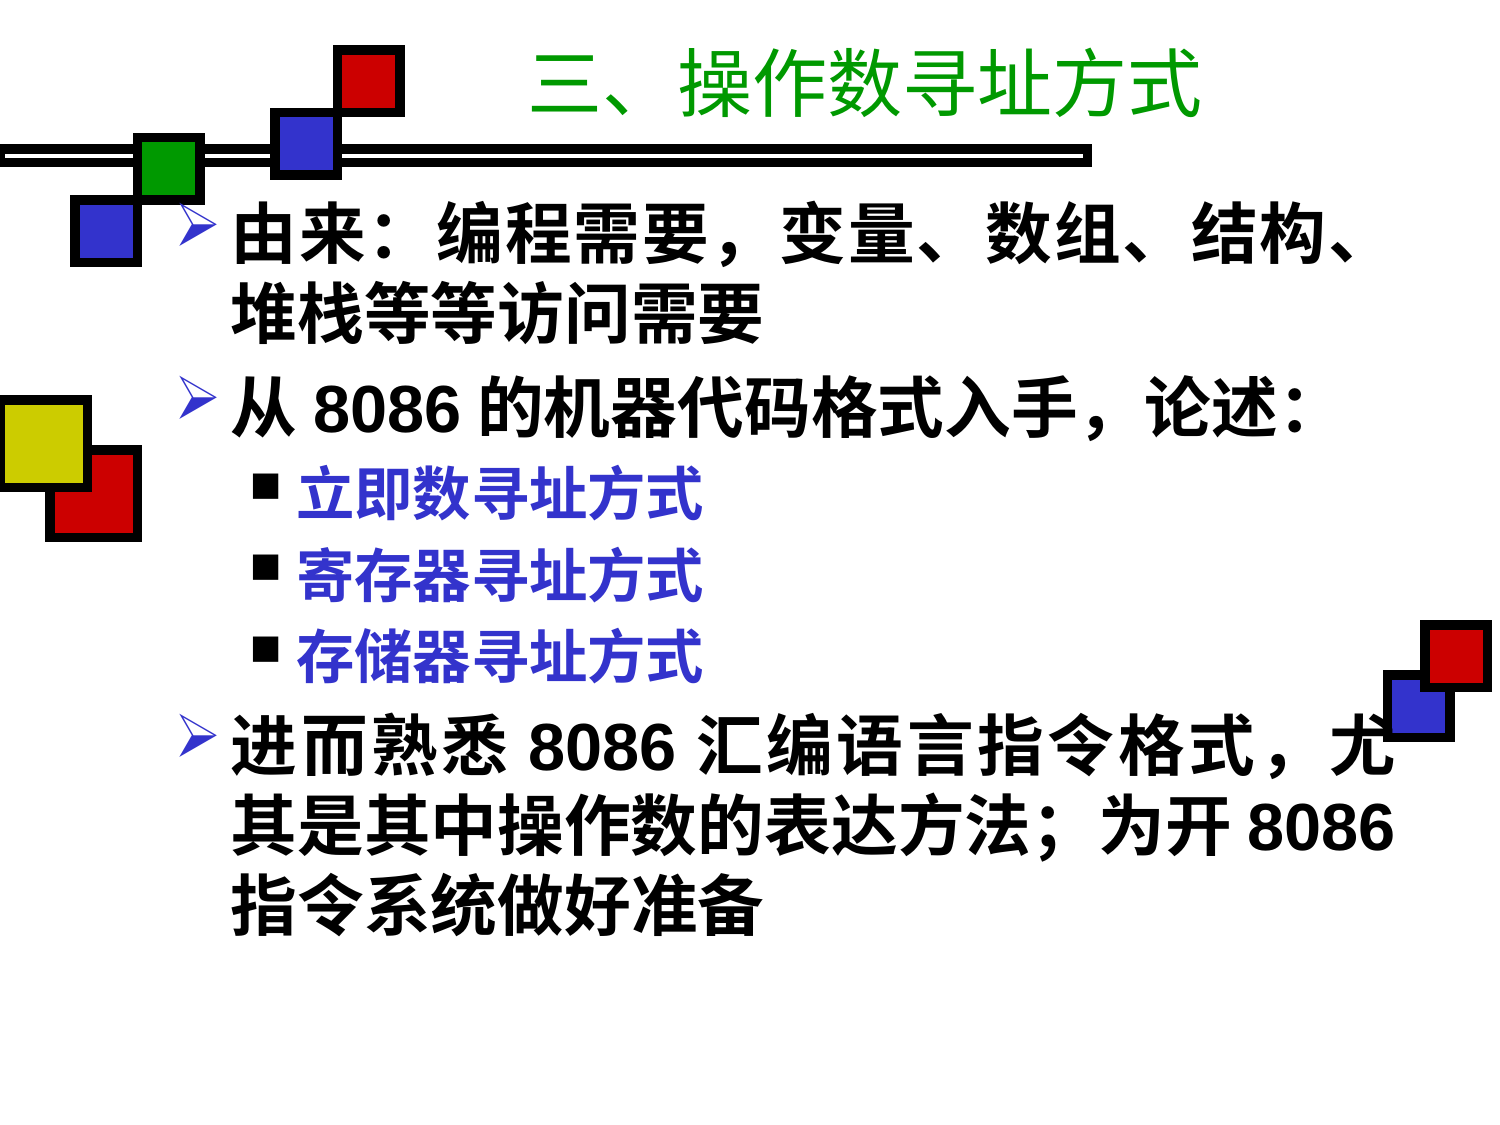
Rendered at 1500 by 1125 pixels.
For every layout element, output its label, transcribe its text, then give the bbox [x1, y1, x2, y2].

title 三、操作数寻址方式 [512, 12, 1500, 150]
list 由来：编程需要，变量、数组、结构、堆栈等等访问需要 从8086的机器代码格式入手，论述： 立即数寻址方式 寄存器寻址方式 存储器寻址方式 进而熟悉8086汇编语言指令格式，尤其是其中操作数的表达方法；为开8086指令系统做好准备 [159, 184, 1412, 976]
